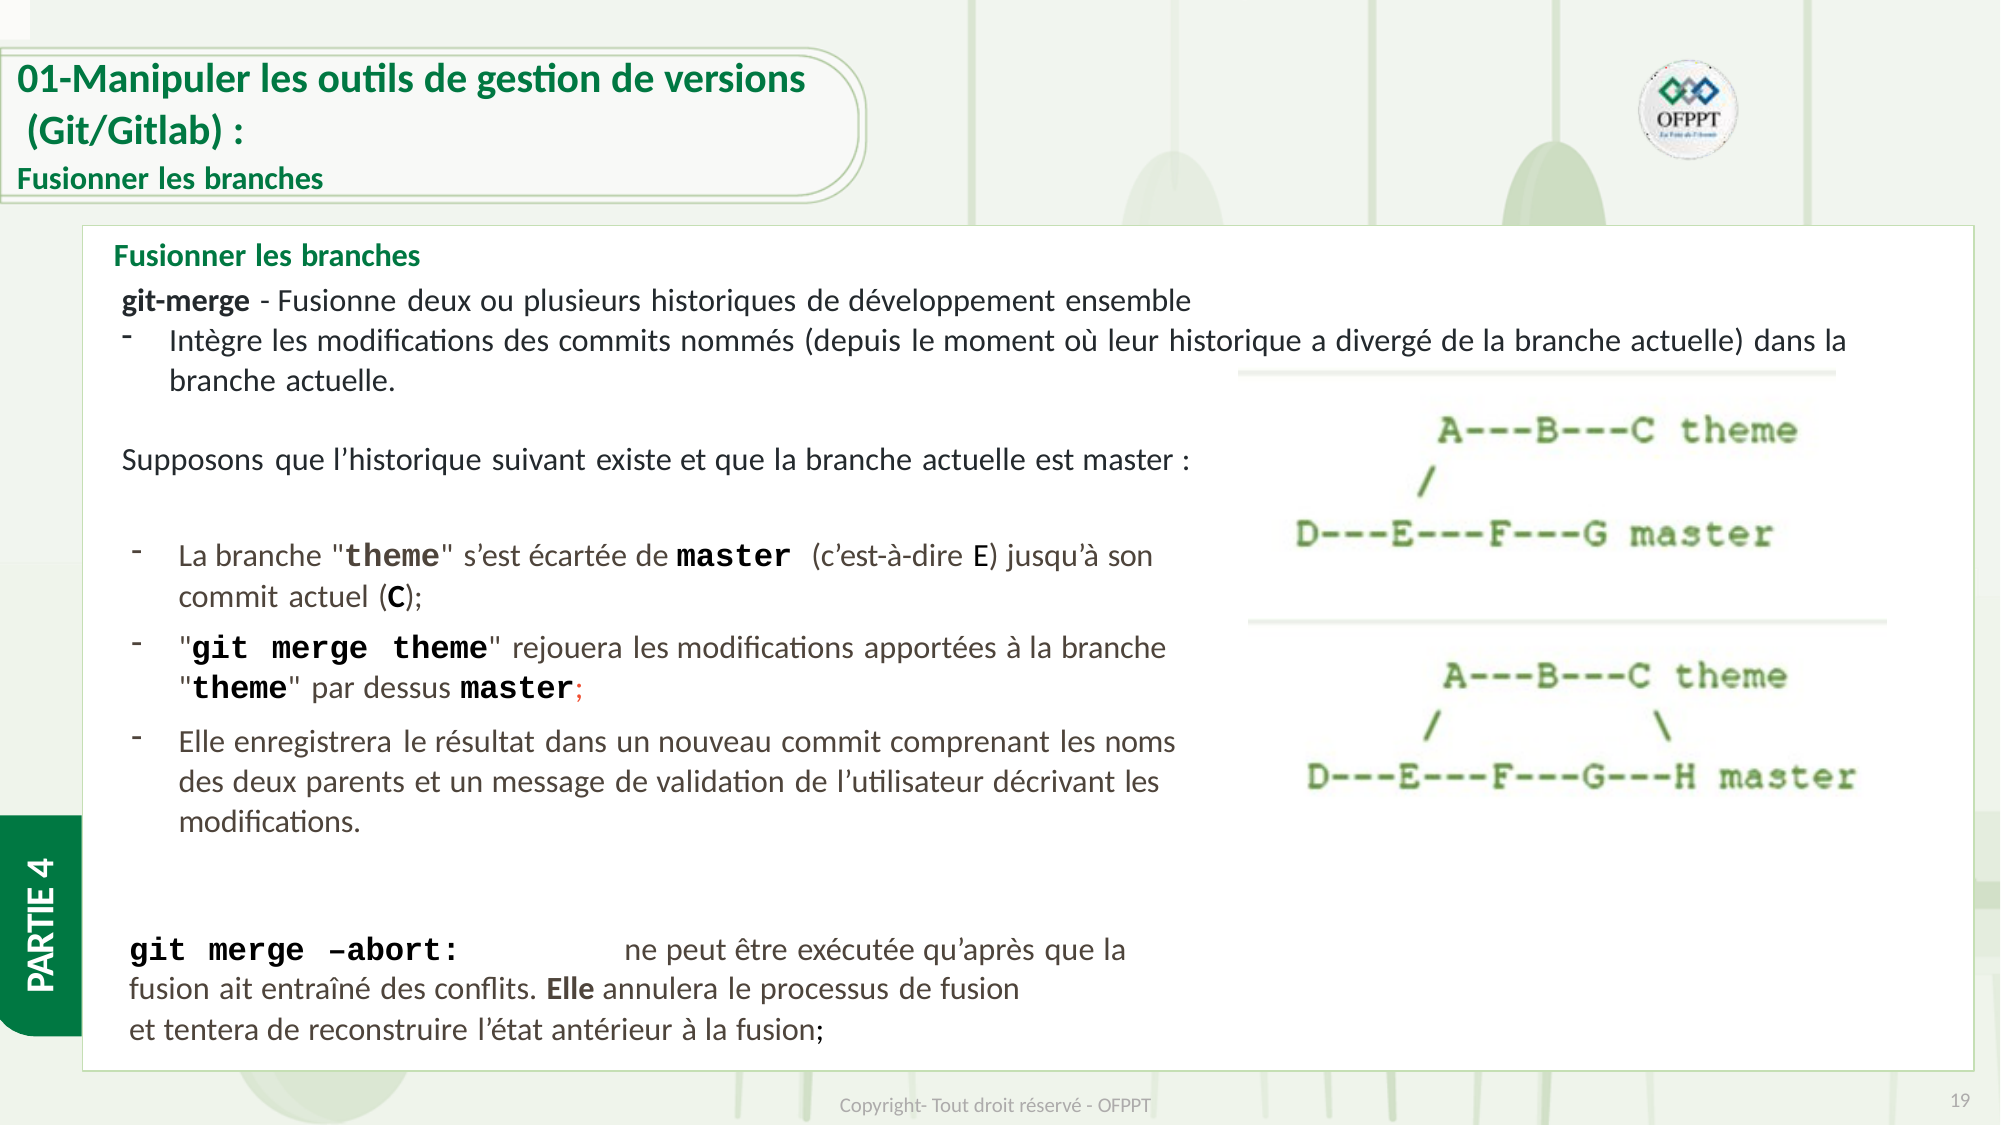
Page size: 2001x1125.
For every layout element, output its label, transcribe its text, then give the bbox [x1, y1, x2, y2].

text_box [0, 0, 1887, 871]
text_box Les développeurs codent dans leurs IDE et utilisent SonarLint pour exécuter une analyse locale. Les développeurs poussent leur code dans leur SCM préféré : github, gitlab... Le serveur d'intégration continue déclenche une construction automatique et l'exécution du SonarScanner requis pour exécuter l'analyse SonarQube. Le rapport d'analyse est envoyé au serveur SonarQube pour traitement. SonarQube Server traite et stocke les résultats du rapport d'analyse dans la base de données SonarQube et affiche les résultats dans l'interface utilisateur. Les développeurs examinent, commentent, contestent leurs problèmes pour gérer et réduire leur dette technique via l'interface utilisateur SonarQube. Les managers reçoivent les rapports de l'analyse. Les opérateurs utilisent des API pour automatiser la configuration et extraire les données de SonarQube. Les opérateurs utilisent JMX pour surveiller le serveur SonarQube. [0, 0, 1894, 882]
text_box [0, 0, 2000, 1125]
